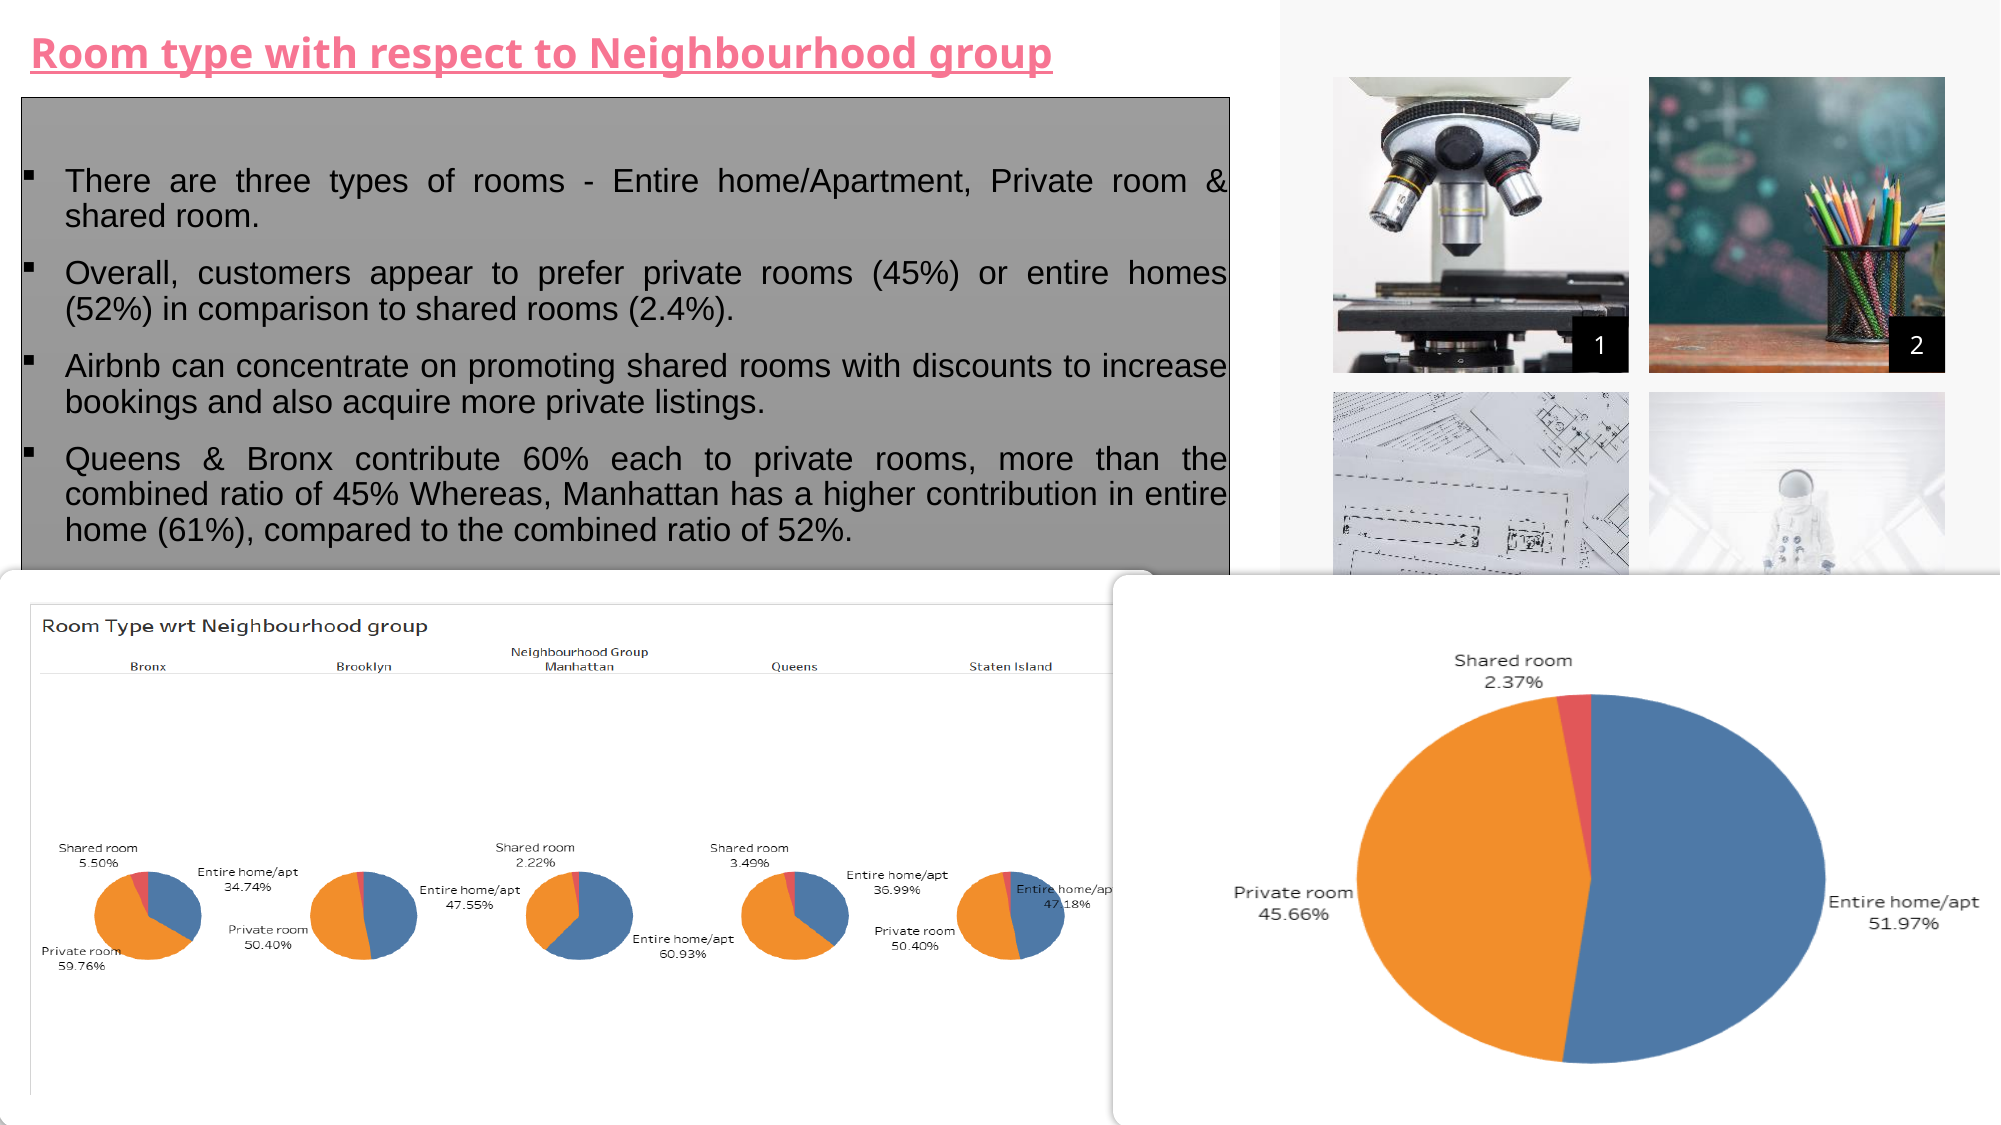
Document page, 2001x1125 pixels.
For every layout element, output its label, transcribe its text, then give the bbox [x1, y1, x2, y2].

picture [1144, 392, 2000, 1096]
list There are three types of rooms - Entire home/Apartment, Private room & shared room. Overall, customers appear to prefer private rooms (45%) or entire homes (52%) in comparison to shared rooms (2.4%). Airbnb can concentrate on promoting shared rooms with discounts to increase bookings and also acquire more private listings. Queens & Bronx contribute 60% each to private rooms, more than the combined ratio of 45% Whereas, Manhattan has a higher contribution in entire home (61%), compared to the combined ratio of 52%. [21, 97, 1230, 569]
picture [29, 601, 1127, 1096]
picture [1333, 77, 1629, 373]
list Room type with respect to Neighbourhood group [30, 32, 1379, 163]
picture [1649, 77, 1945, 373]
